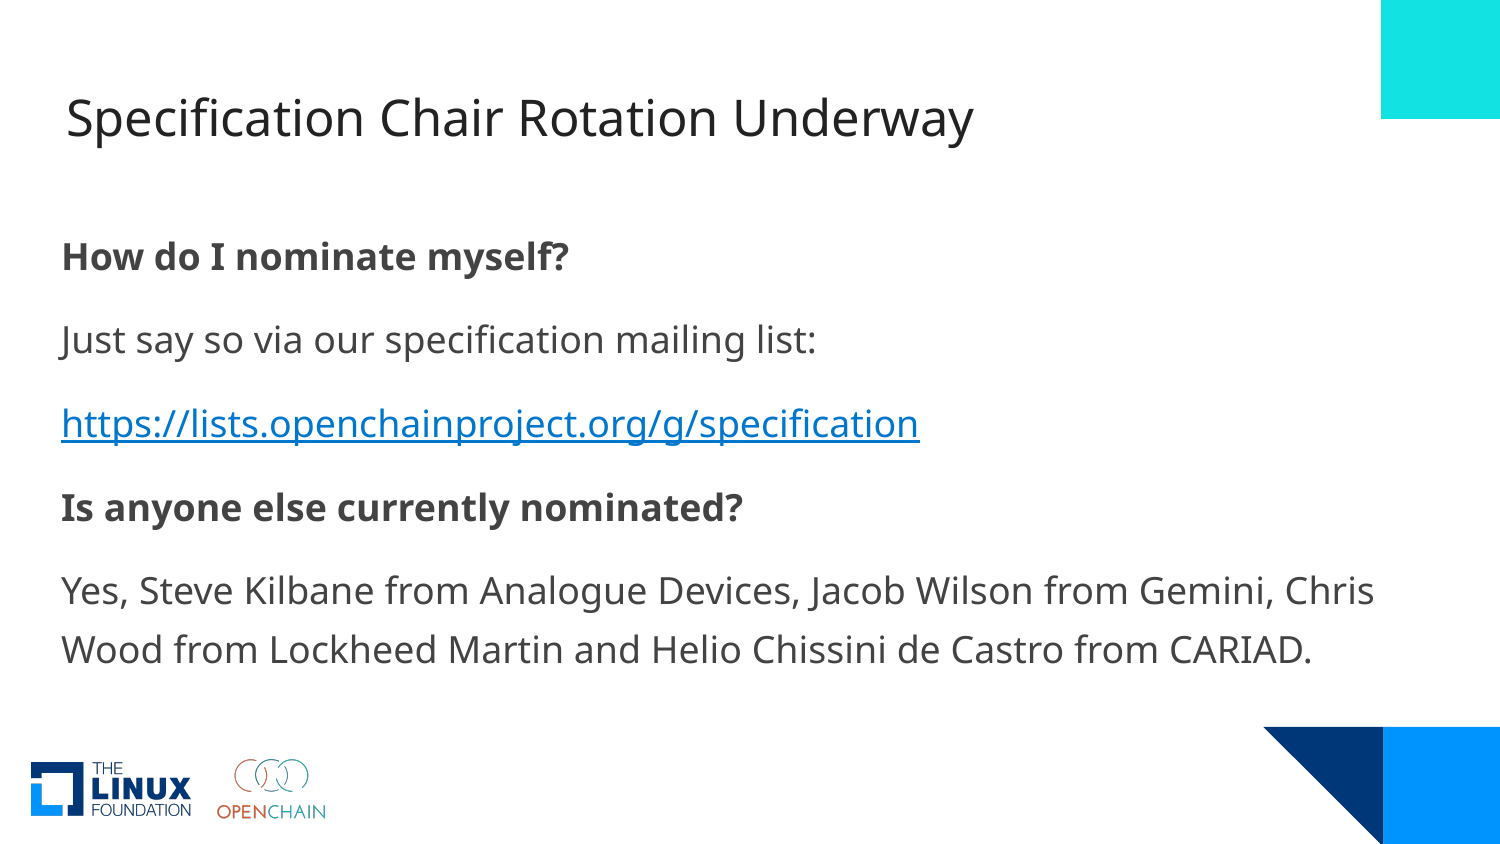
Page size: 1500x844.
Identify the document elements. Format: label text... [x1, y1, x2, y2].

list How do I nominate myself? Just say so via our specification mailing list: https://lists.openchainproject.org/g/specification Is anyone else currently nominated? Yes, Steve Kilbane from Analogue Devices, Jacob Wilson from Gemini, Chris Wood from Lockheed Martin and Helio Chissini de Castro from CARIAD. [46, 207, 1444, 756]
picture [31, 762, 191, 816]
title Specification Chair Rotation Underway [51, 67, 1449, 167]
picture [215, 757, 327, 821]
